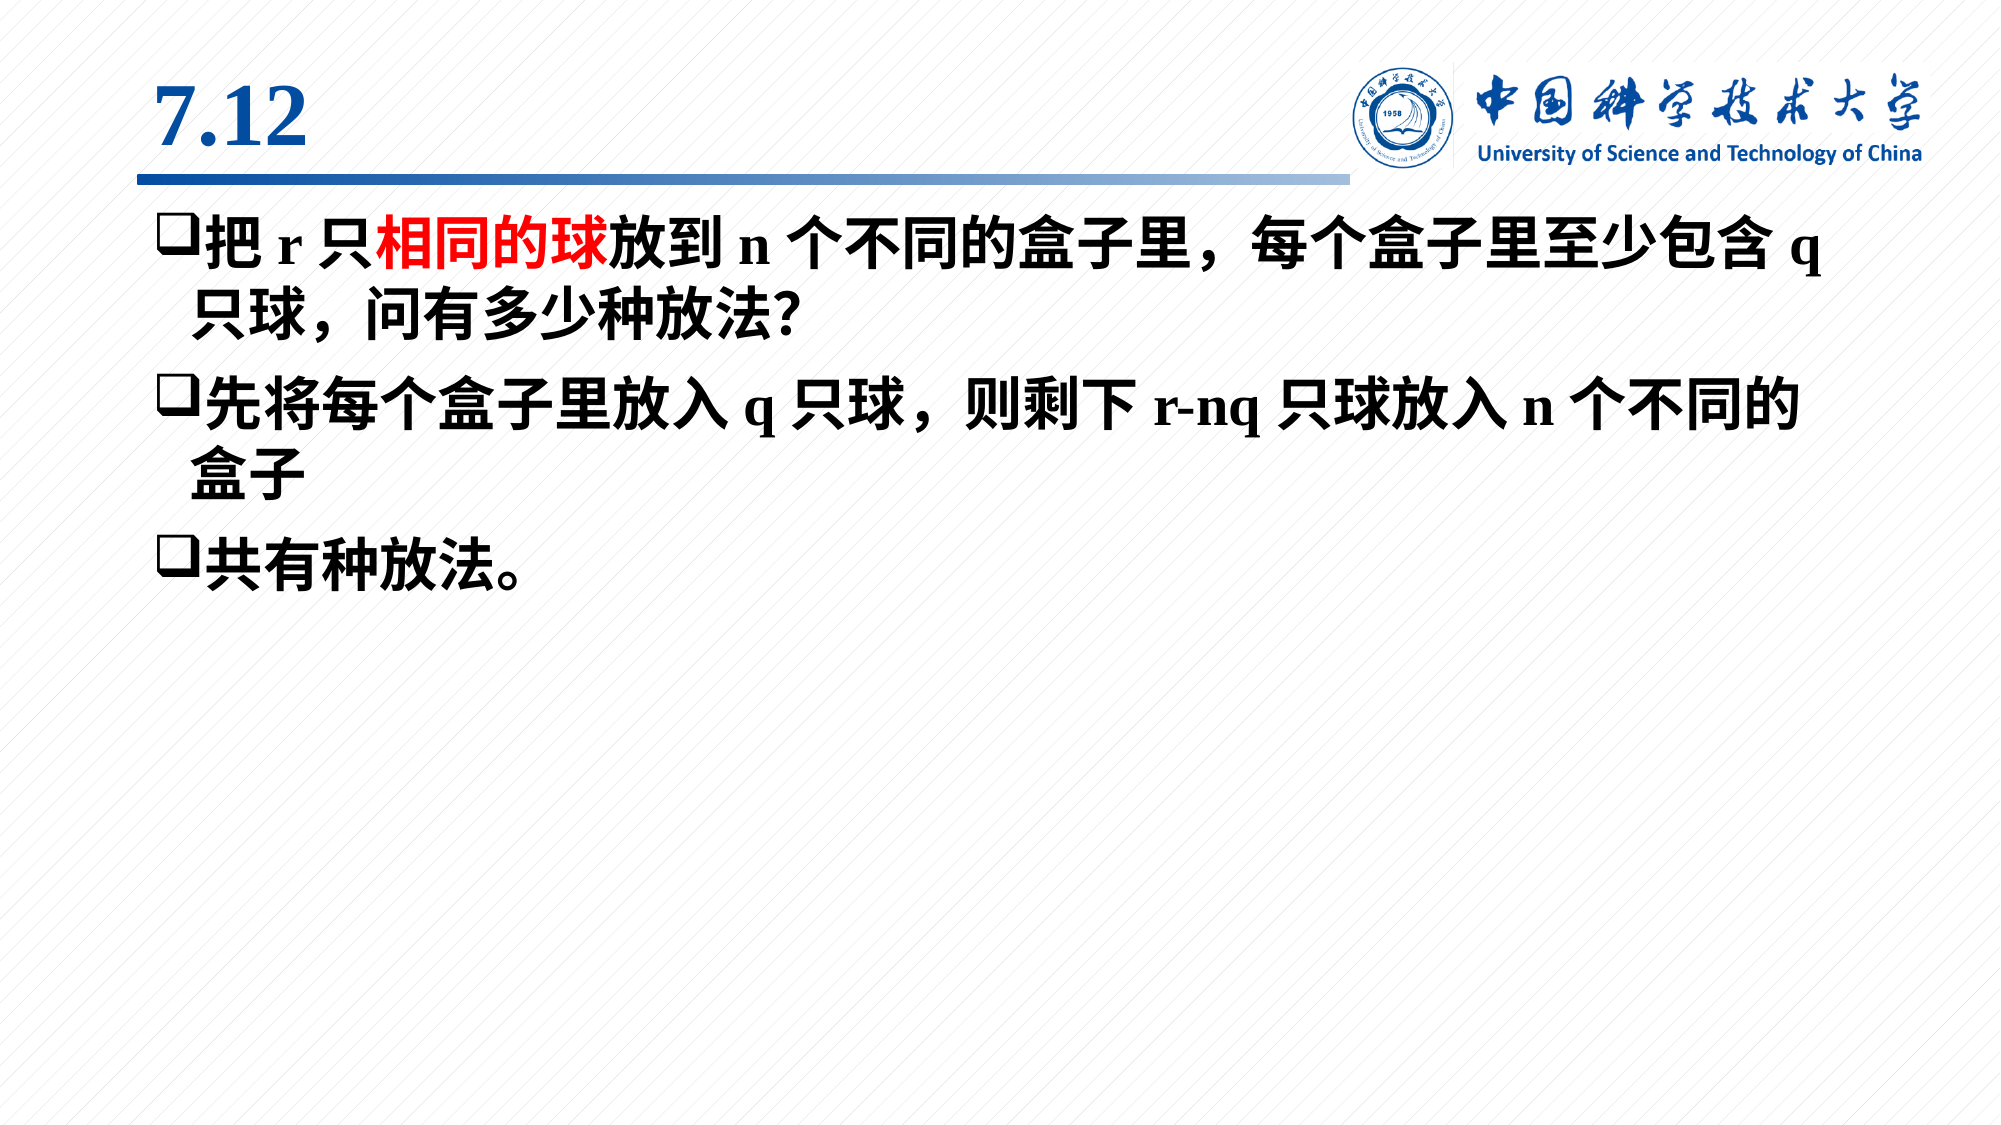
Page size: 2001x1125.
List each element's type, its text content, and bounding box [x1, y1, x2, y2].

picture [1350, 62, 1937, 181]
title 7.12 [137, 59, 1863, 173]
